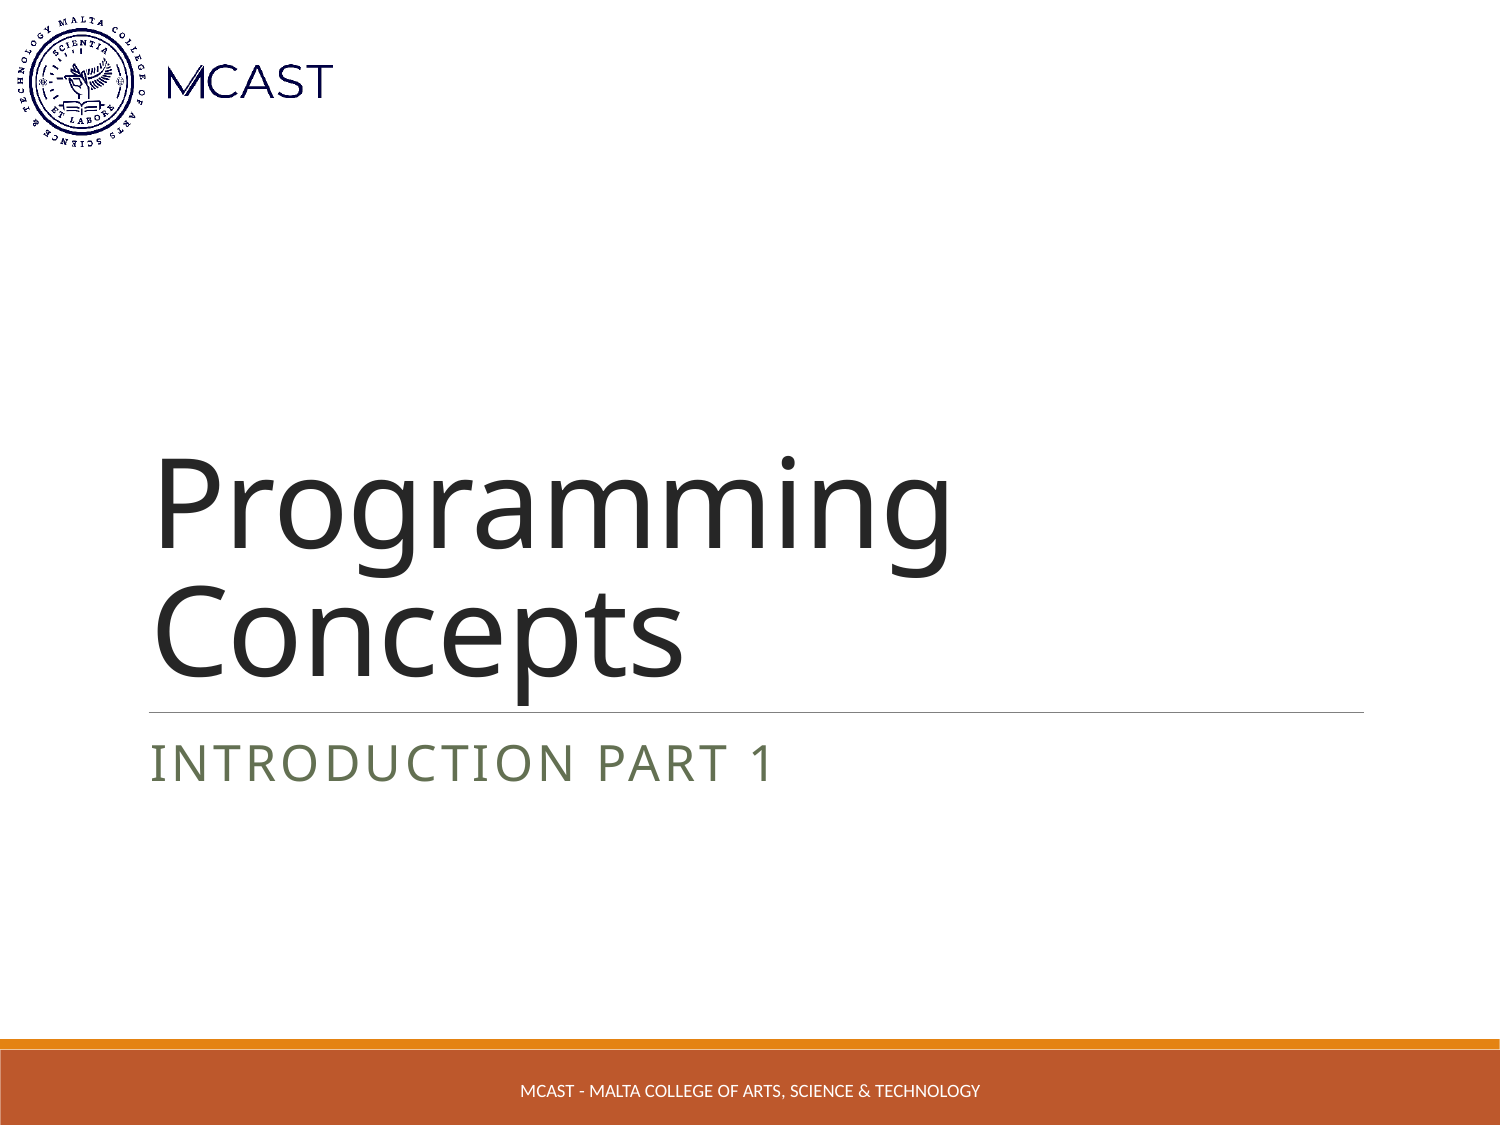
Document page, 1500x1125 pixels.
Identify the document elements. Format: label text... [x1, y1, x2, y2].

footer MCAST - Malta College of Arts, Science & Technology [453, 1059, 1047, 1120]
subtitle Introduction Part 1 [135, 730, 1373, 919]
picture [0, 0, 351, 165]
title Programming Concepts [135, 124, 1373, 710]
